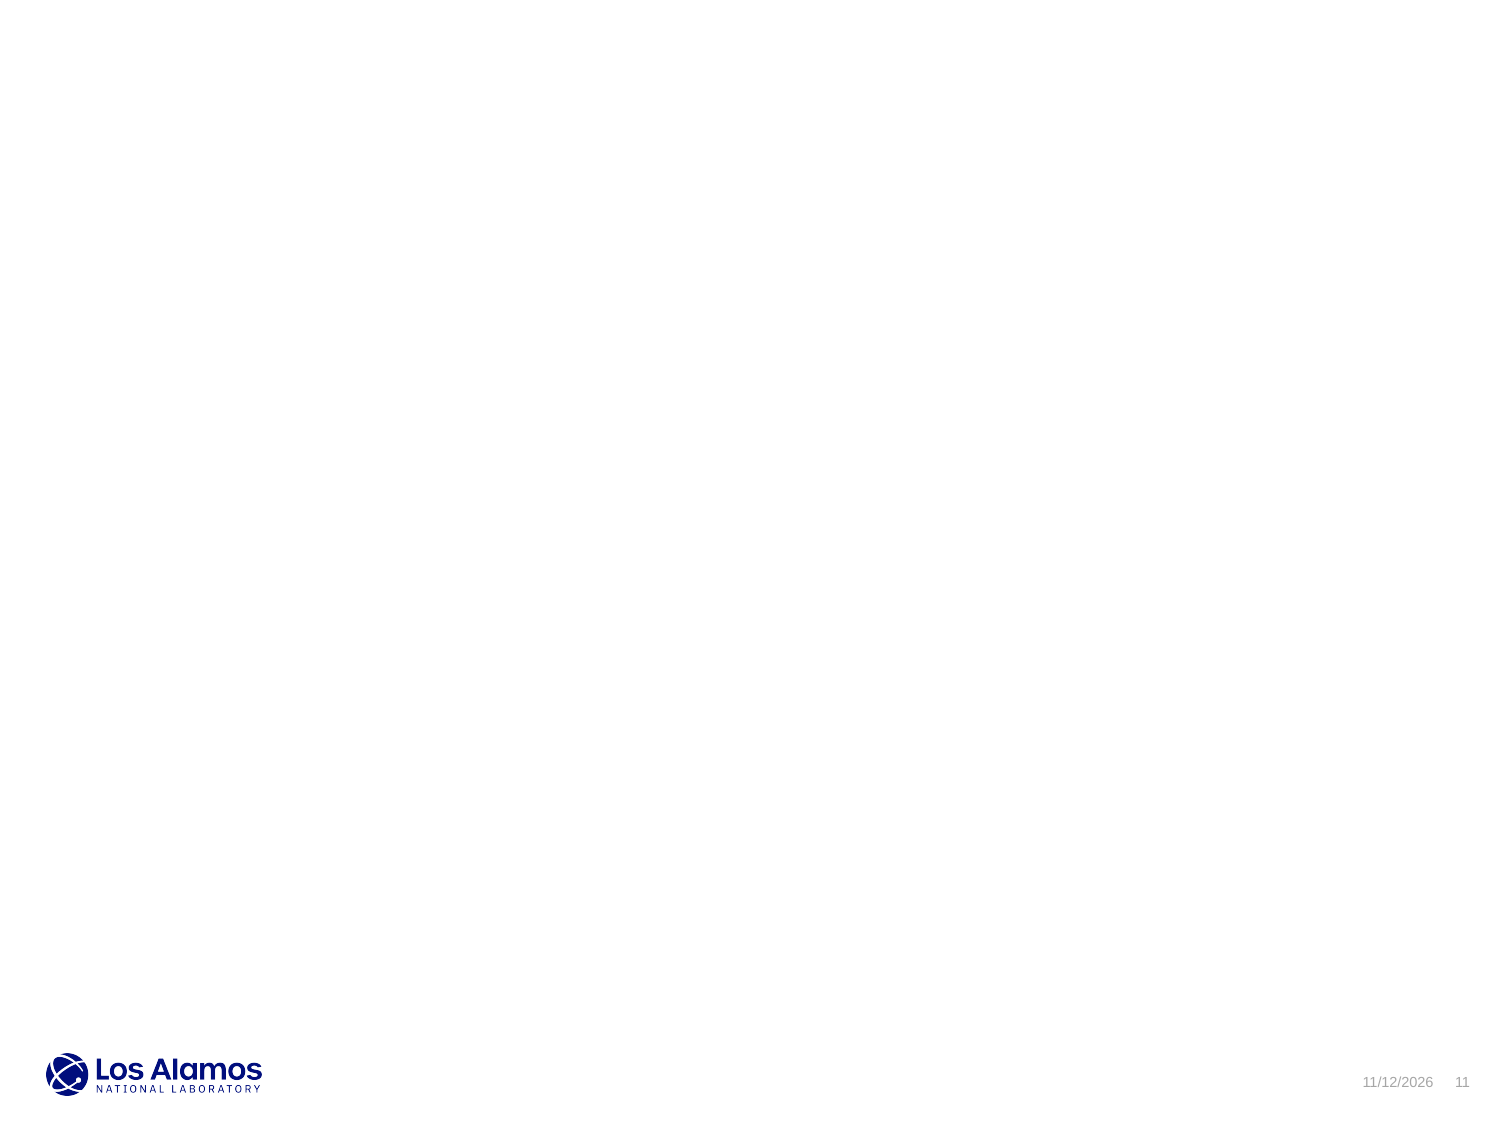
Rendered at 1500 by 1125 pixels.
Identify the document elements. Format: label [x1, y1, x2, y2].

picture [46, 1053, 262, 1096]
